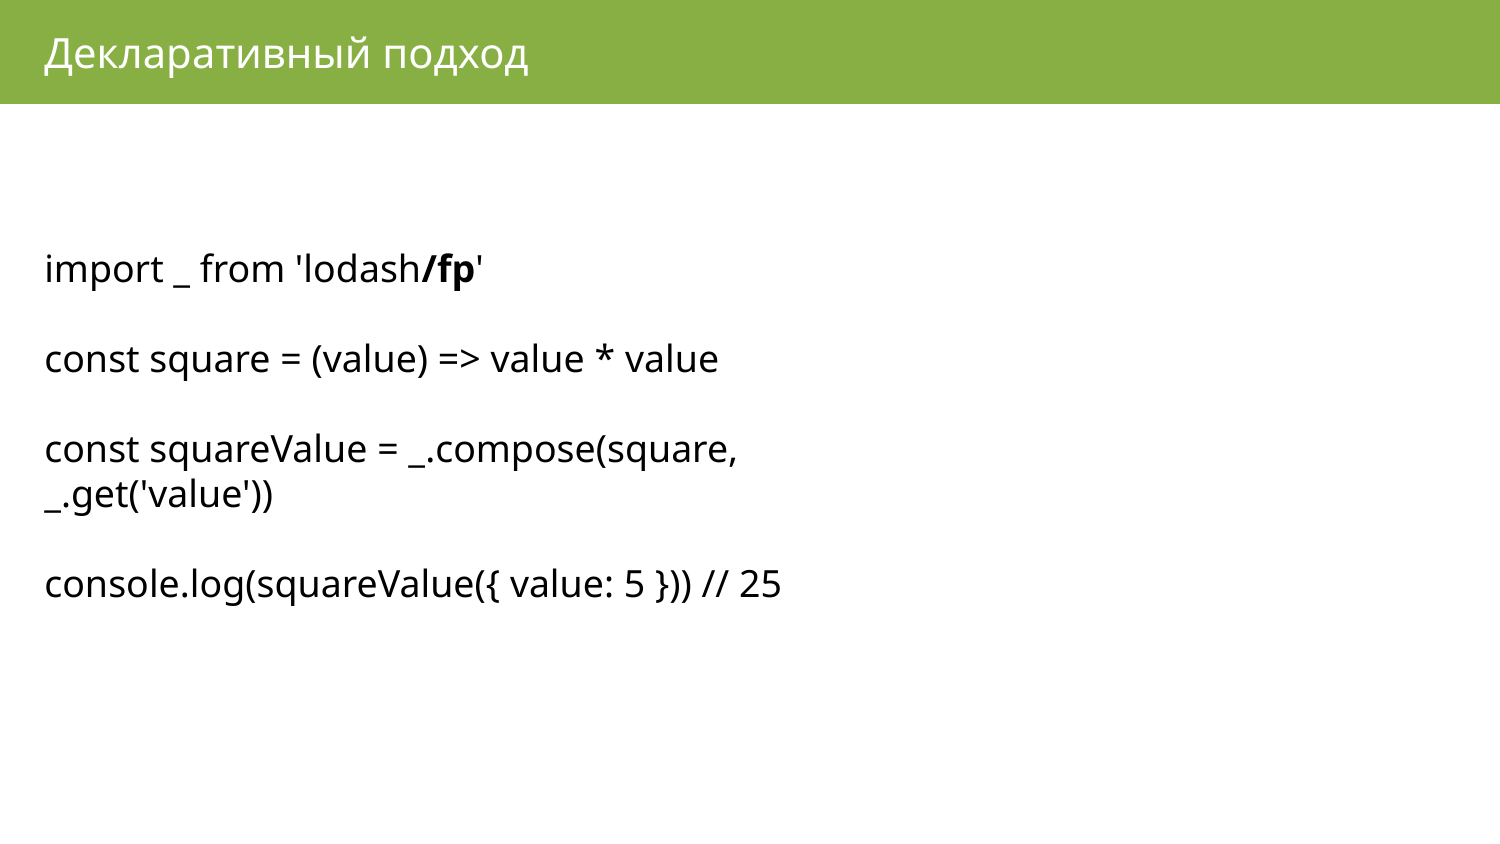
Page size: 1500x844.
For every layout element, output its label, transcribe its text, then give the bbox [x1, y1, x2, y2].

text_box import _ from 'lodash/fp' const square = (value) => value * value const squareValue = _.compose(square, _.get('value')) console.log(squareValue({ value: 5 })) // 25 [29, 237, 975, 672]
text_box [0, 0, 1500, 104]
text_box [33, 141, 1466, 792]
